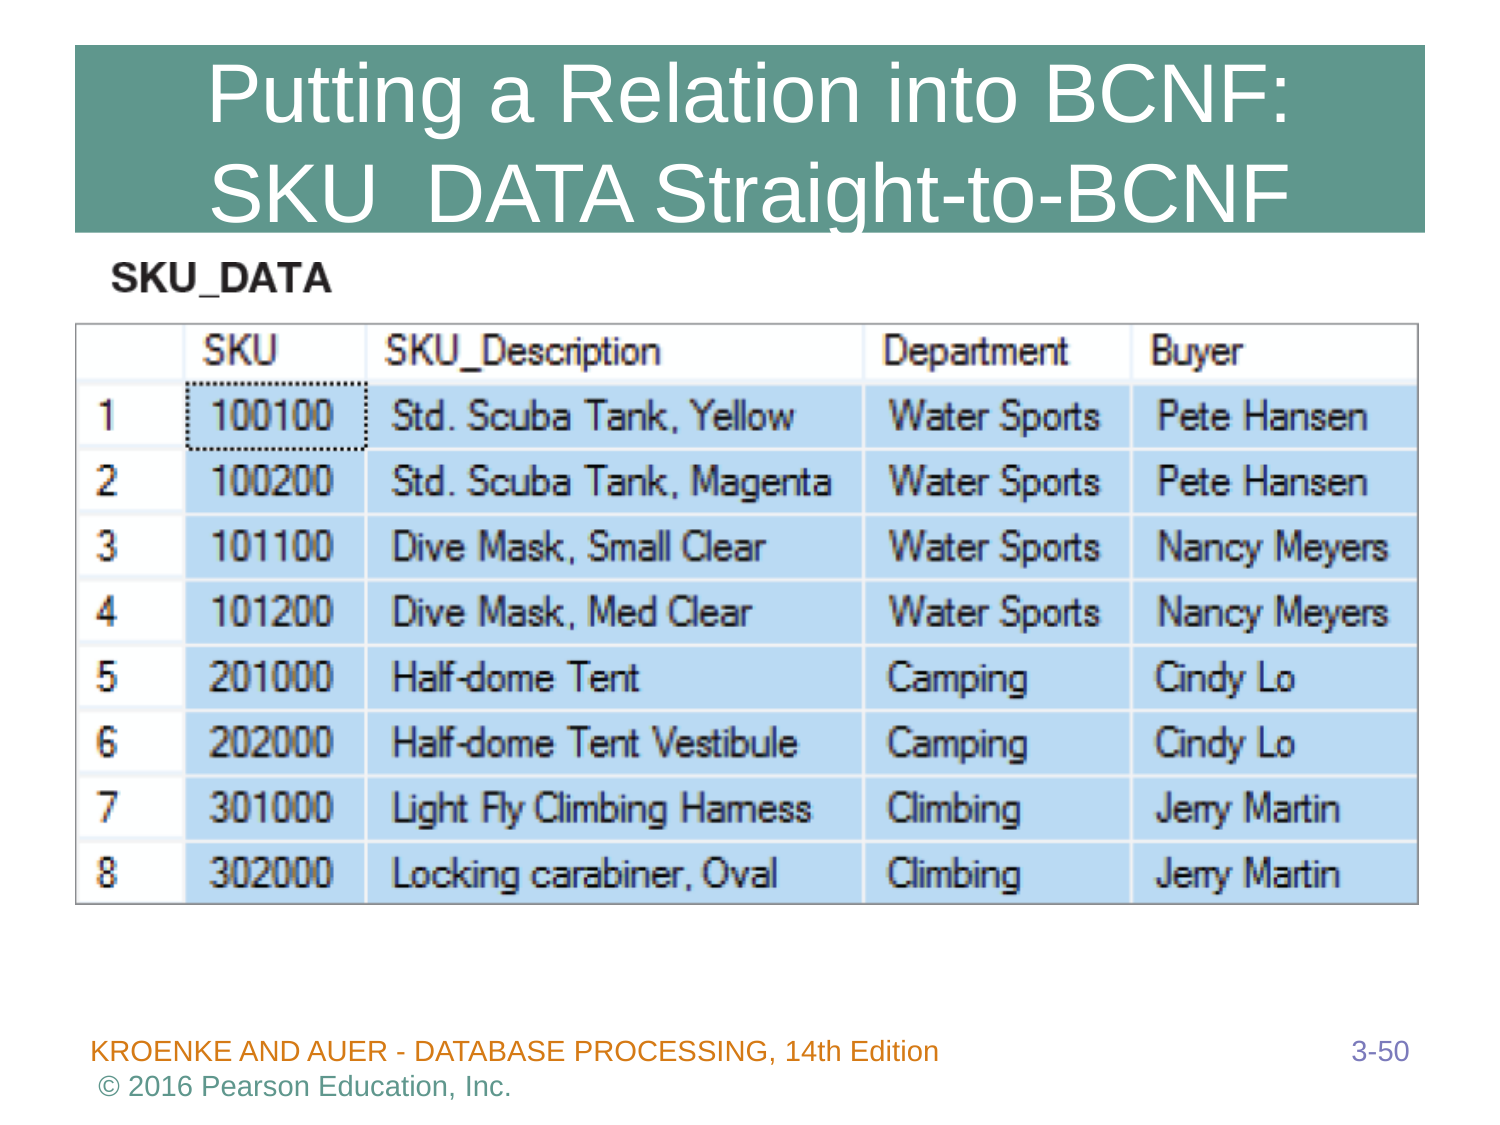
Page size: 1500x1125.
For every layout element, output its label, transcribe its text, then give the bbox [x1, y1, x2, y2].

footer KROENKE AND AUER - DATABASE PROCESSING, 14th Edition © 2016 Pearson Education, Inc. [74, 1024, 963, 1104]
title Putting a Relation into BCNF: SKU_DATA Straight-to-BCNF [74, 44, 1426, 233]
slide_number 3-50 [1074, 1024, 1426, 1103]
picture [74, 262, 1420, 905]
